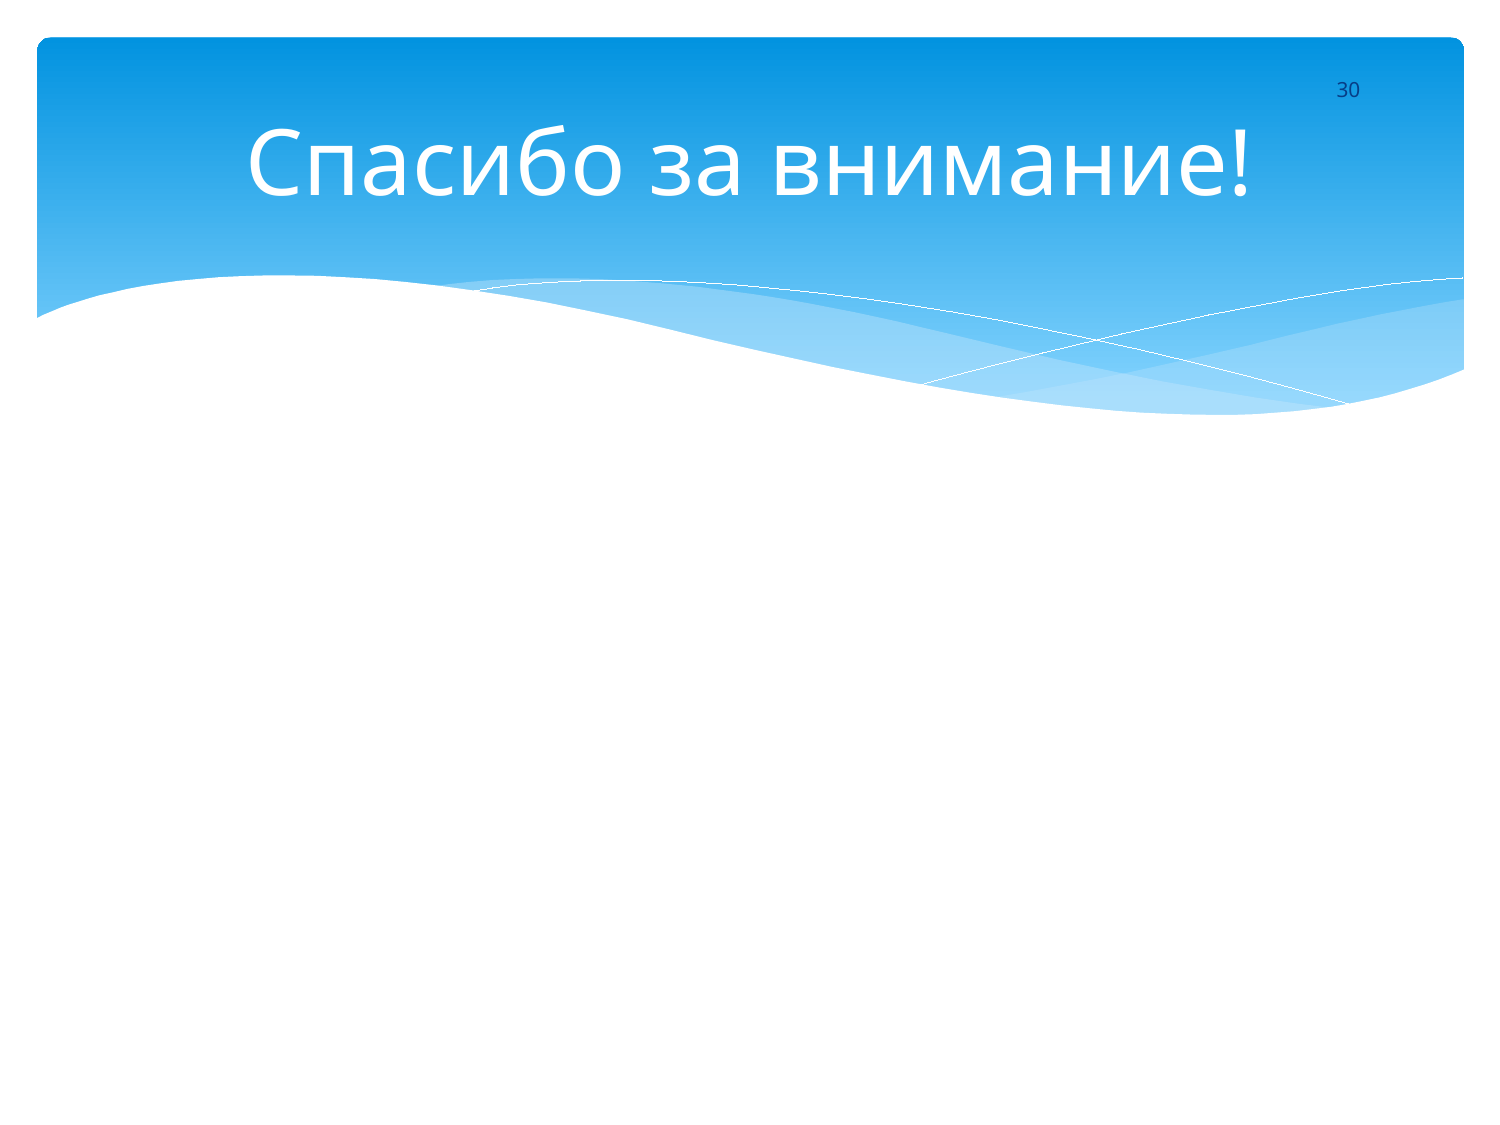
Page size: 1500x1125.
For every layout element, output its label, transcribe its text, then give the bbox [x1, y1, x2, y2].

slide_number 30 [1250, 0, 1441, 419]
title Спасибо за внимание! [75, 55, 1425, 261]
